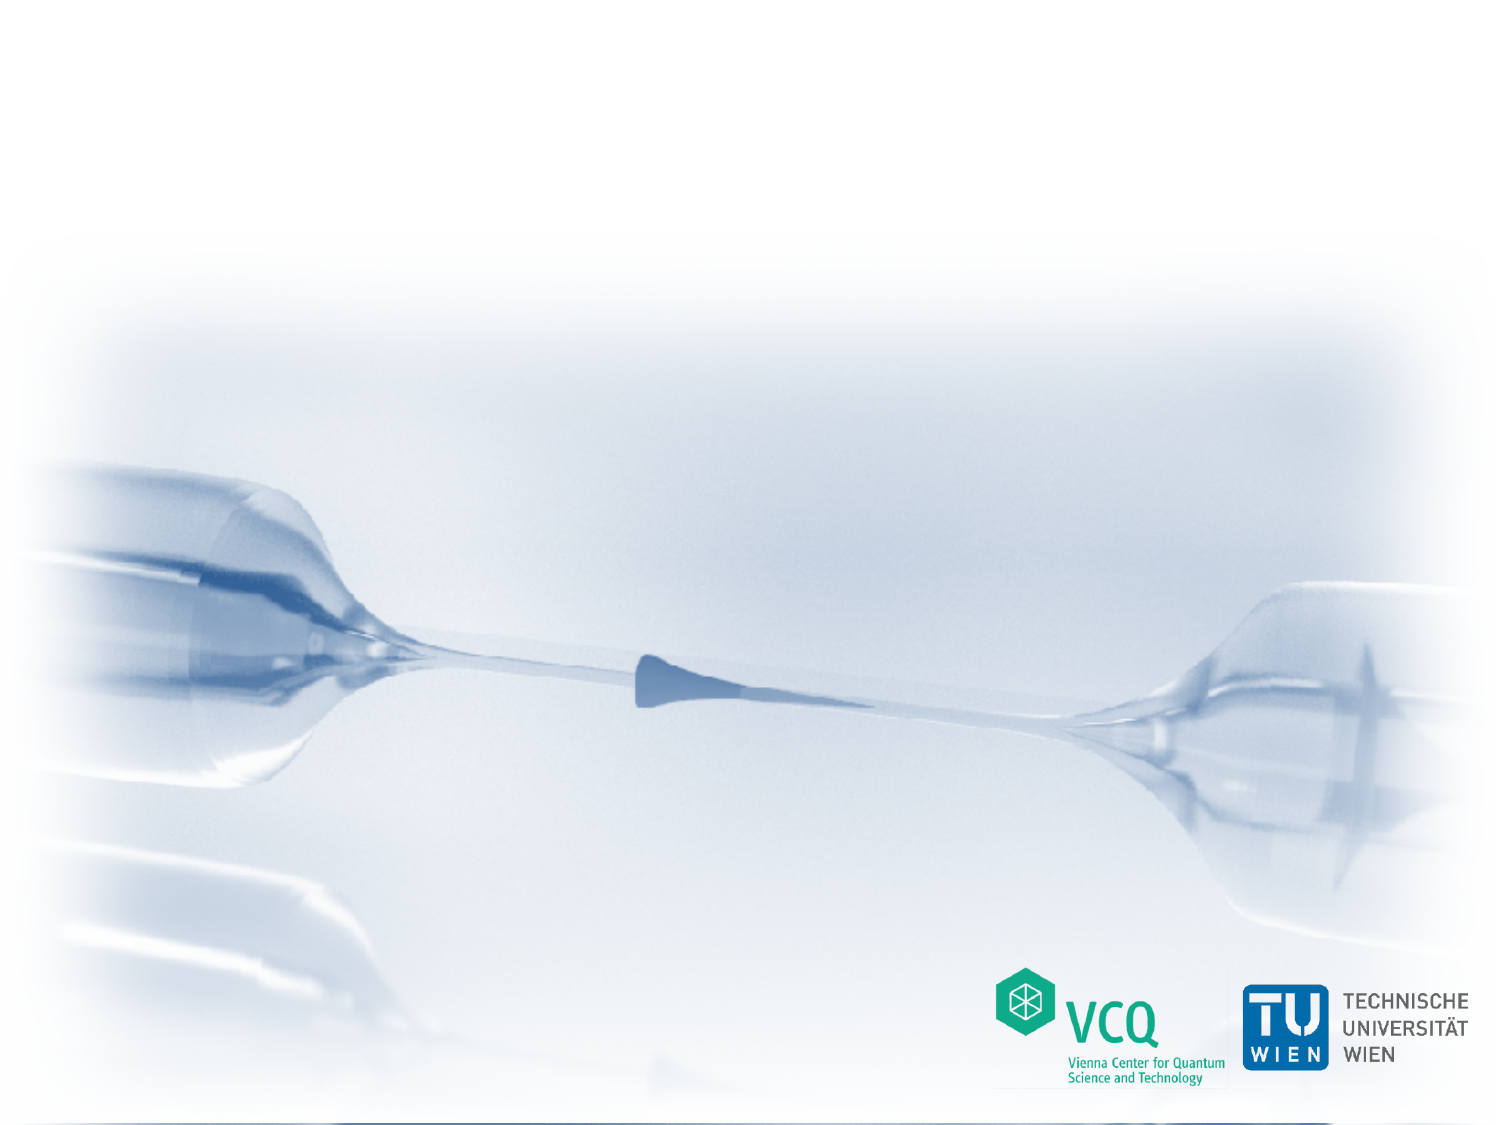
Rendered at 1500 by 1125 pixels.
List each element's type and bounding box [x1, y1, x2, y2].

picture [1234, 982, 1500, 1072]
picture [992, 965, 1229, 1089]
